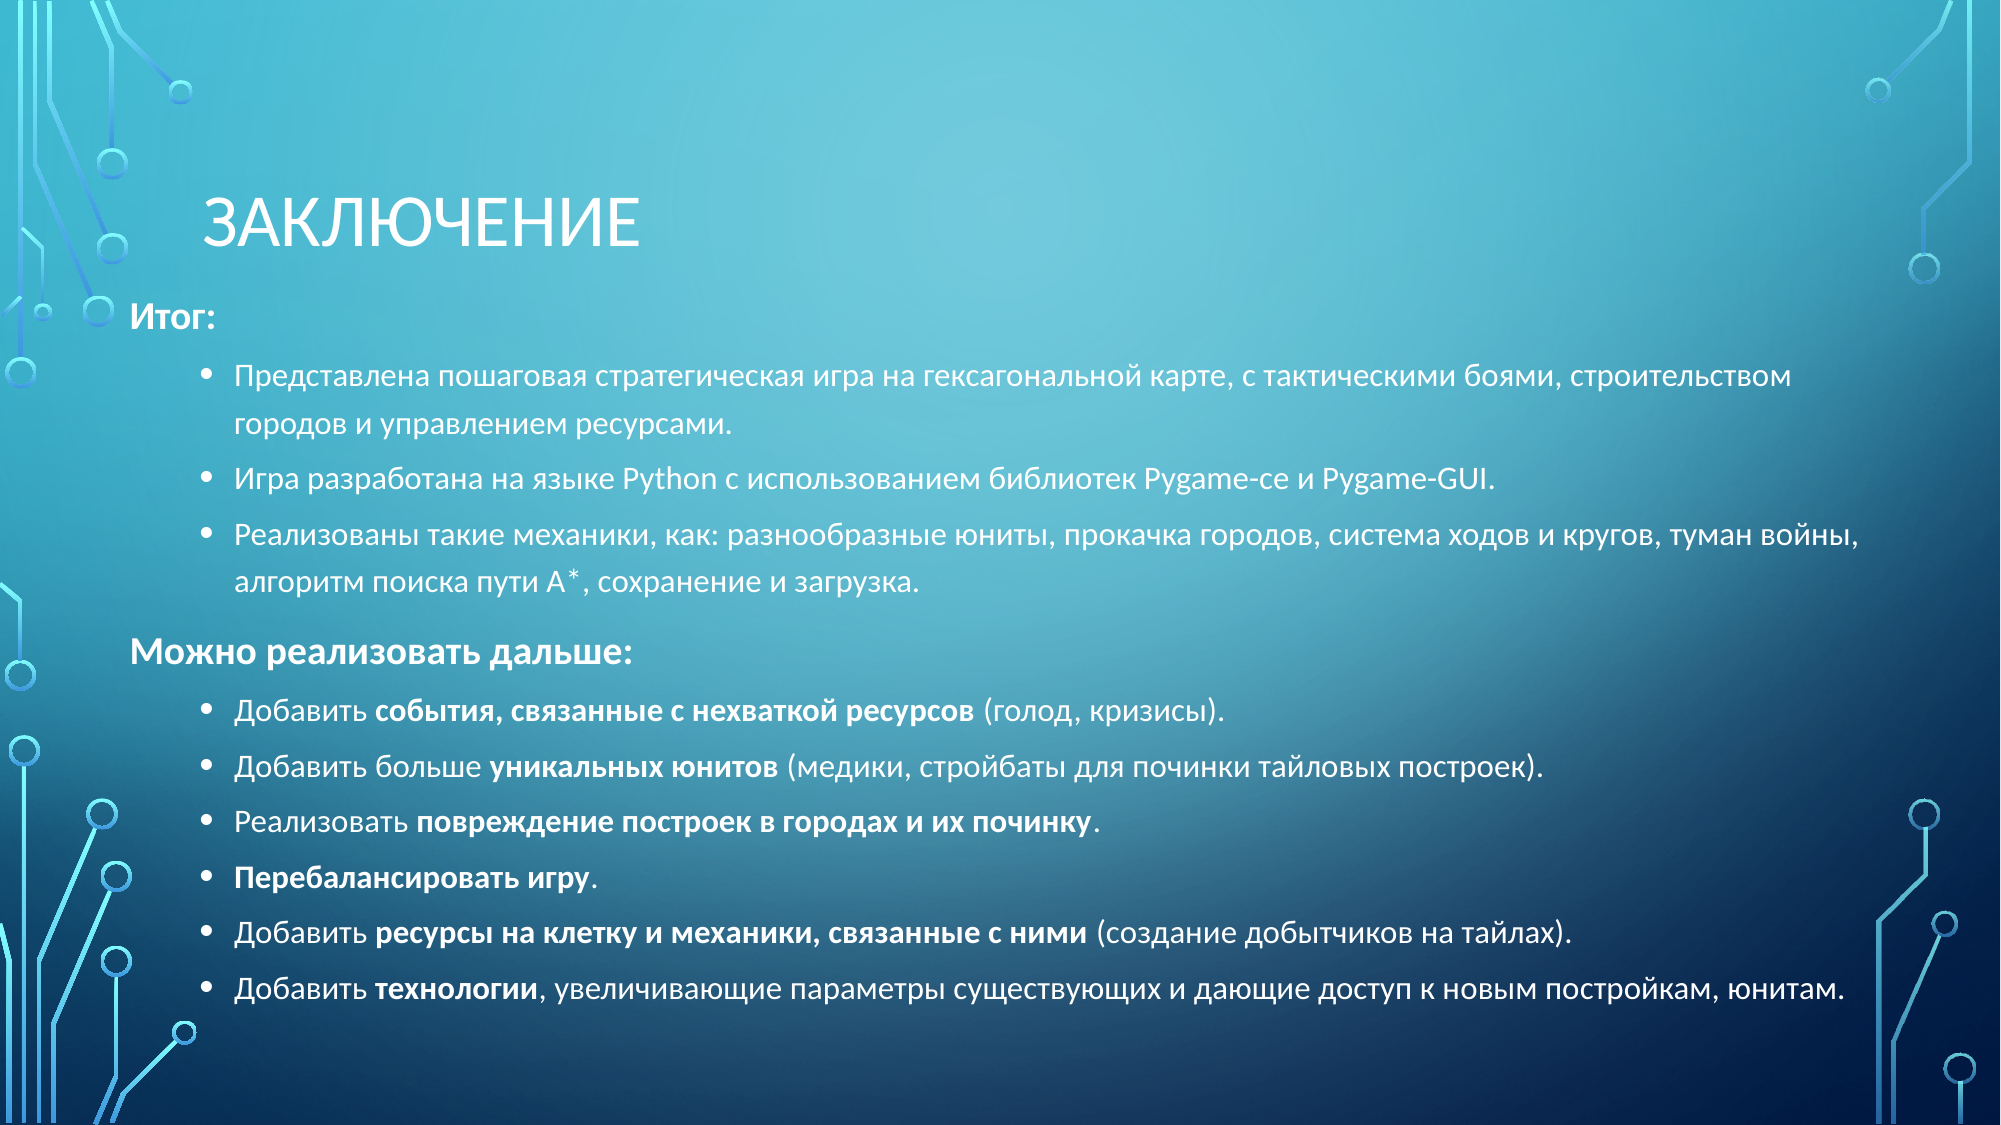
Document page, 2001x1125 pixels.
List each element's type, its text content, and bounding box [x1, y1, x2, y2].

title Заключение [187, 101, 1813, 273]
list Итог: Представлена пошаговая стратегическая игра на гексагональной карте, с тактическими боями, строительством городов и управлением ресурсами. Игра разработана на языке Python с использованием библиотек Pygame-ce и Pygame-GUI. Реализованы такие механики, как: разнообразные юниты, прокачка городов, система ходов и кругов, туман войны, алгоритм поиска пути A*, сохранение и загрузка. Можно реализовать дальше: Добавить события, связанные с нехваткой ресурсов (голод, кризисы). Добавить больше уникальных юнитов (медики, стройбаты для починки тайловых построек). Реализовать повреждение построек в городах и их починку. Перебалансировать игру. Добавить ресурсы на клетку и механики, связанные с ними (создание добытчиков на тайлах). Добавить технологии, увеличивающие параметры существующих и дающие доступ к новым постройкам, юнитам. [114, 273, 1917, 1015]
